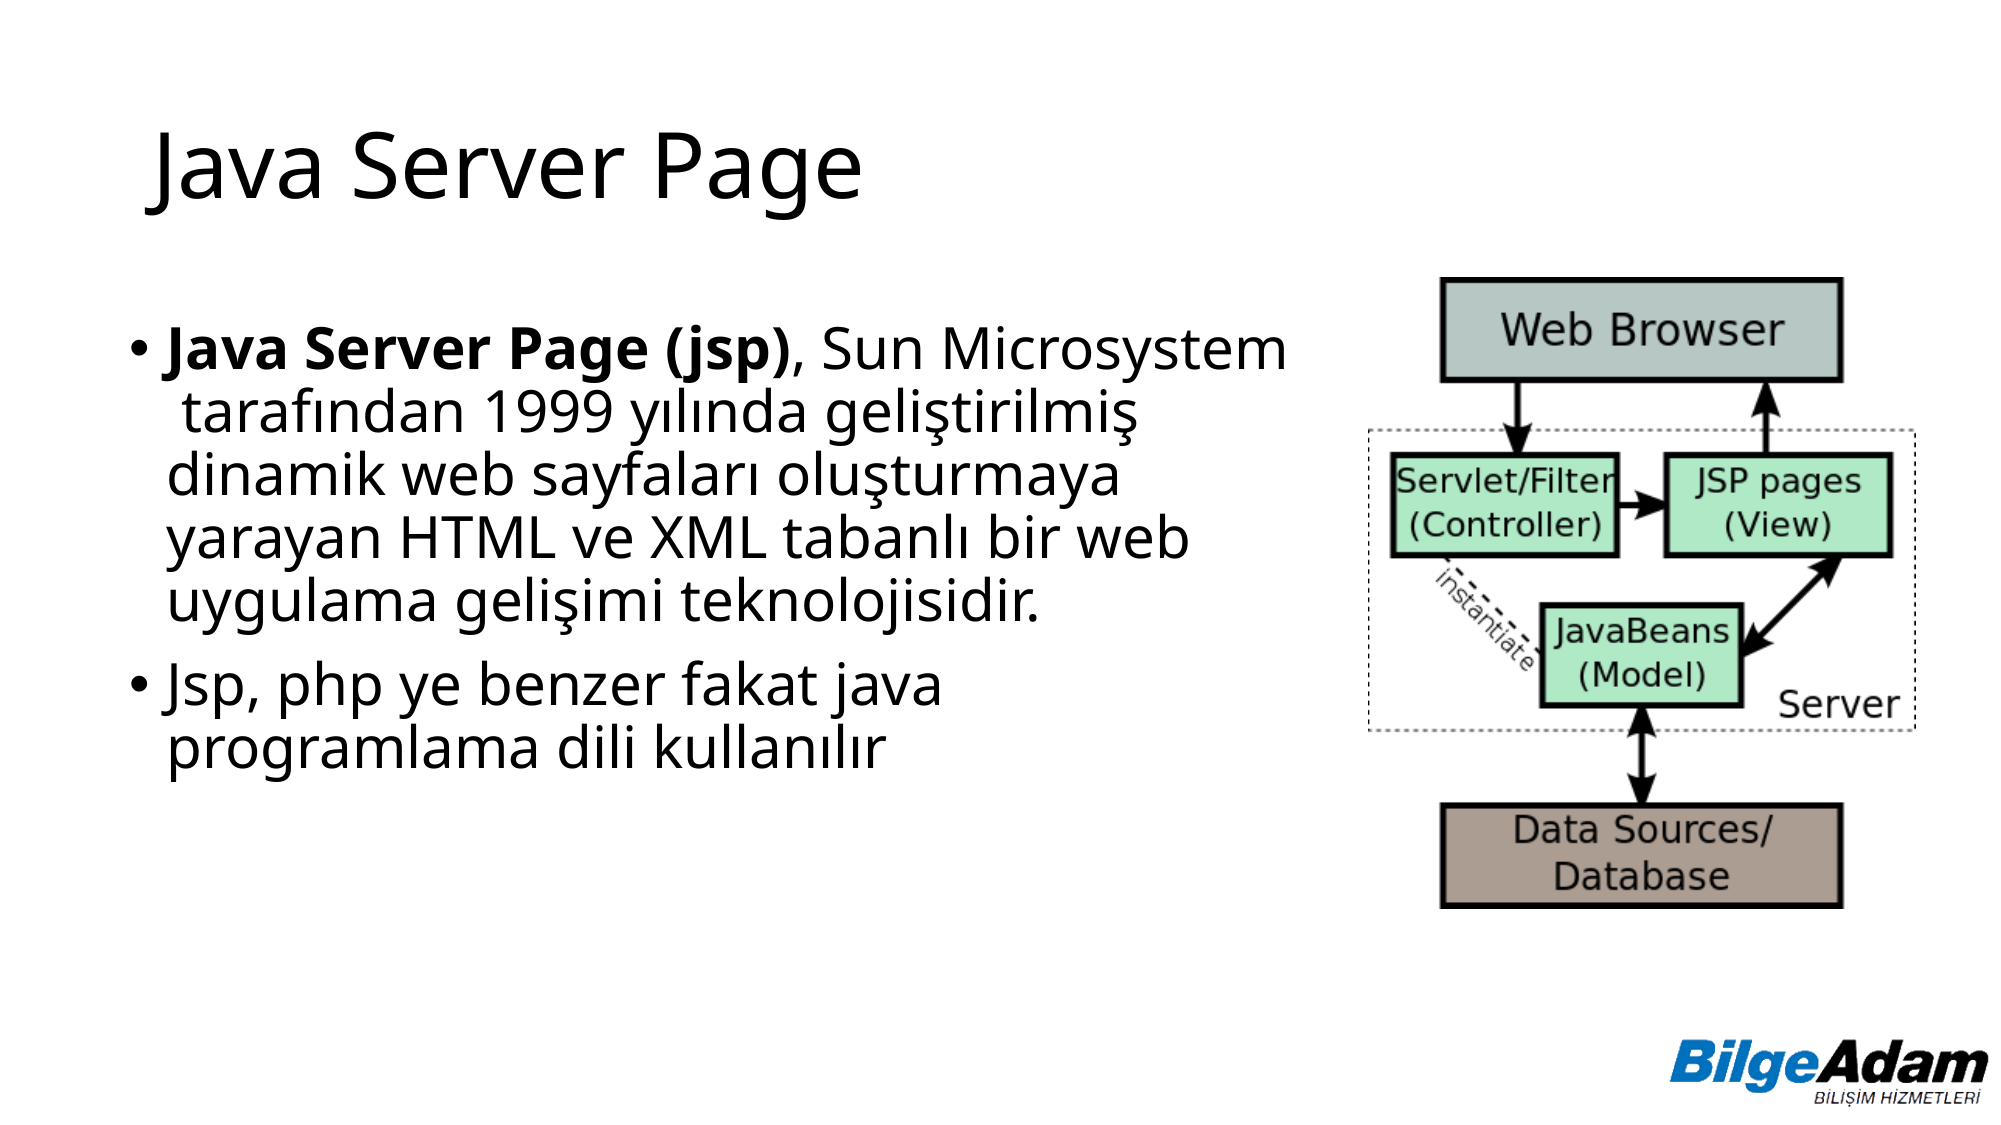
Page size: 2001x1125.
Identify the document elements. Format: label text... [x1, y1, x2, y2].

picture [1663, 1025, 1994, 1117]
list Java Server Page (jsp), Sun Microsystem tarafından 1999 yılında geliştirilmiş dinamik web sayfaları oluşturmaya yarayan HTML ve XML tabanlı bir web uygulama gelişimi teknolojisidir. Jsp, php ye benzer fakat java programlama dili kullanılır [114, 312, 1340, 1026]
picture [1368, 277, 1916, 909]
title Java Server Page [137, 59, 1863, 278]
